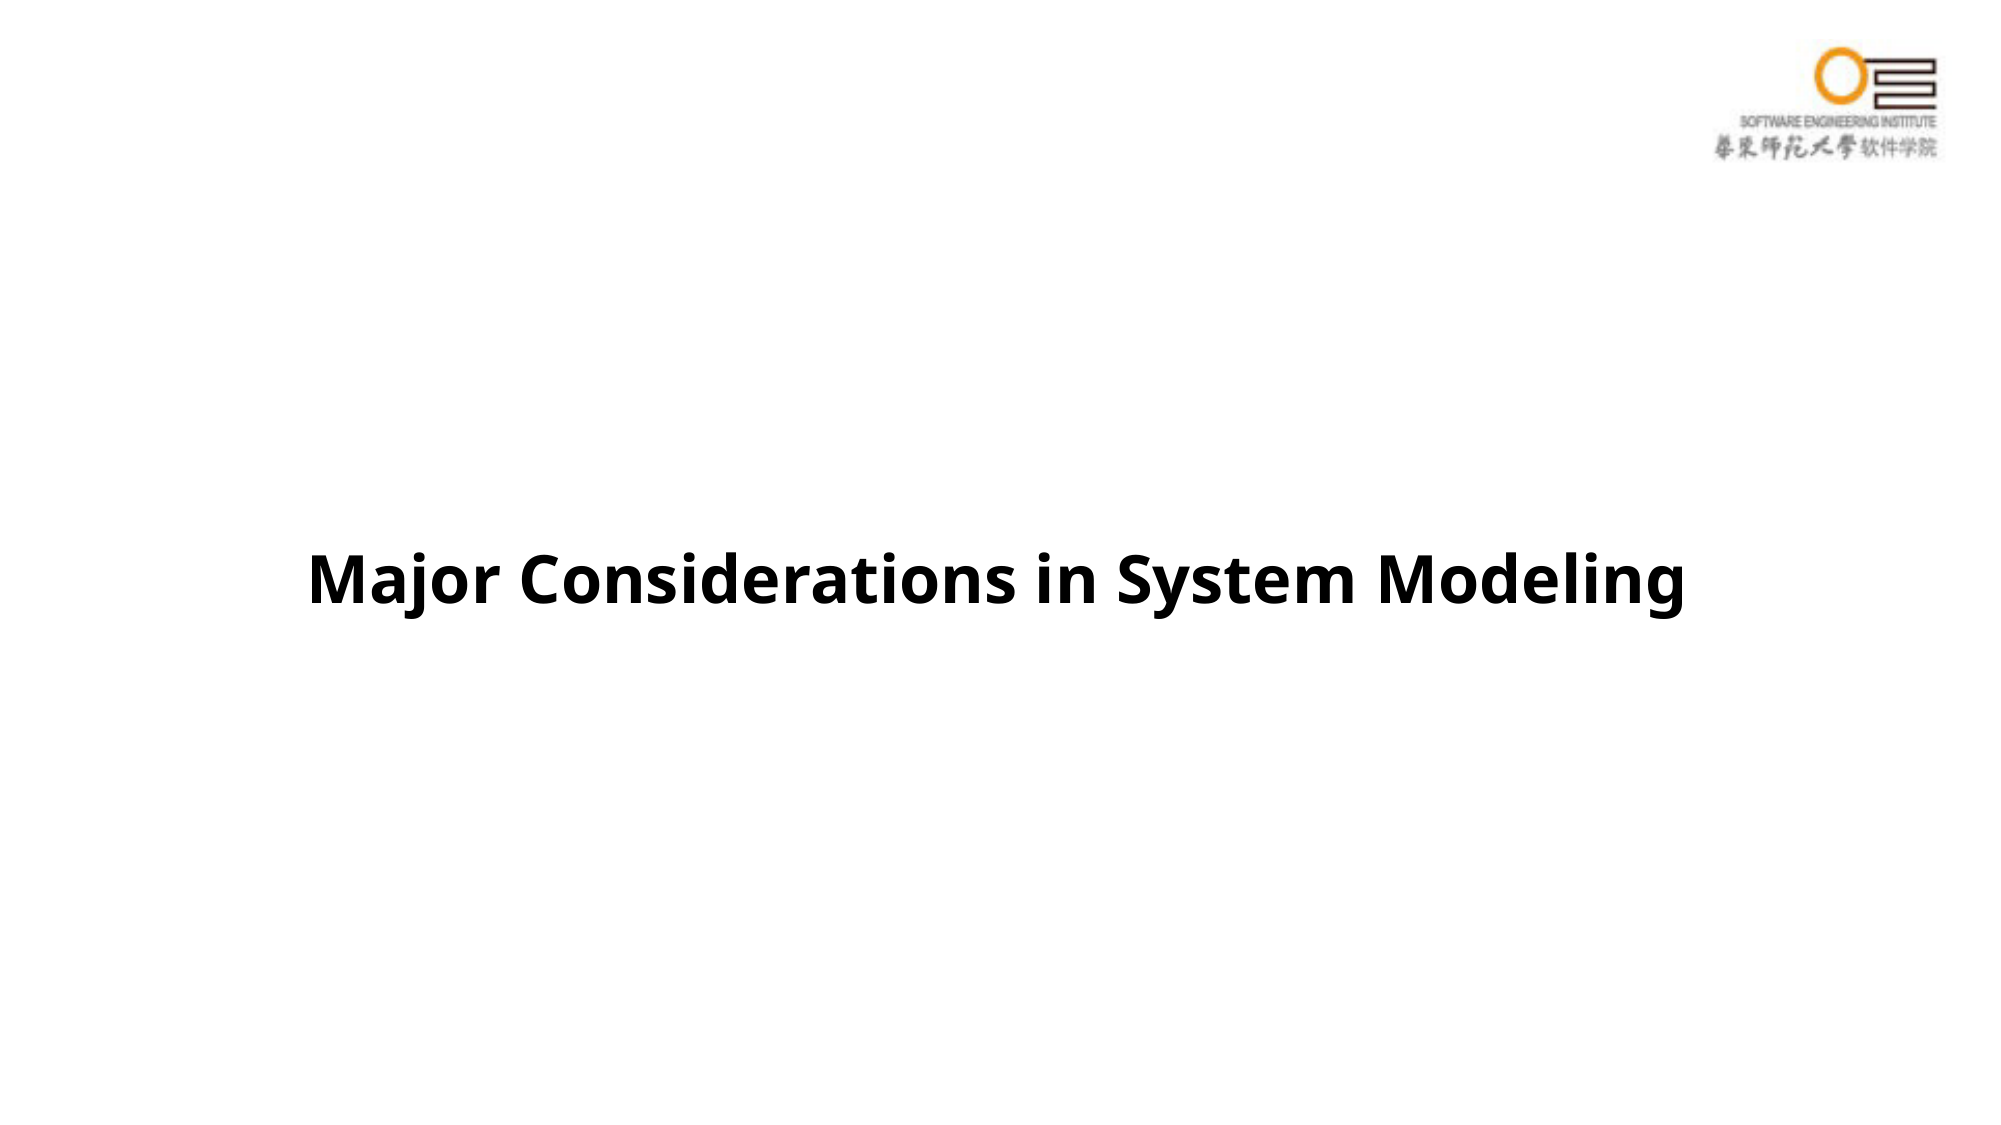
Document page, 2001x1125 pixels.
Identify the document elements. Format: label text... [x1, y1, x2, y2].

text_box Major Considerations in System Modeling [134, 449, 1860, 624]
picture [1697, 39, 1952, 163]
